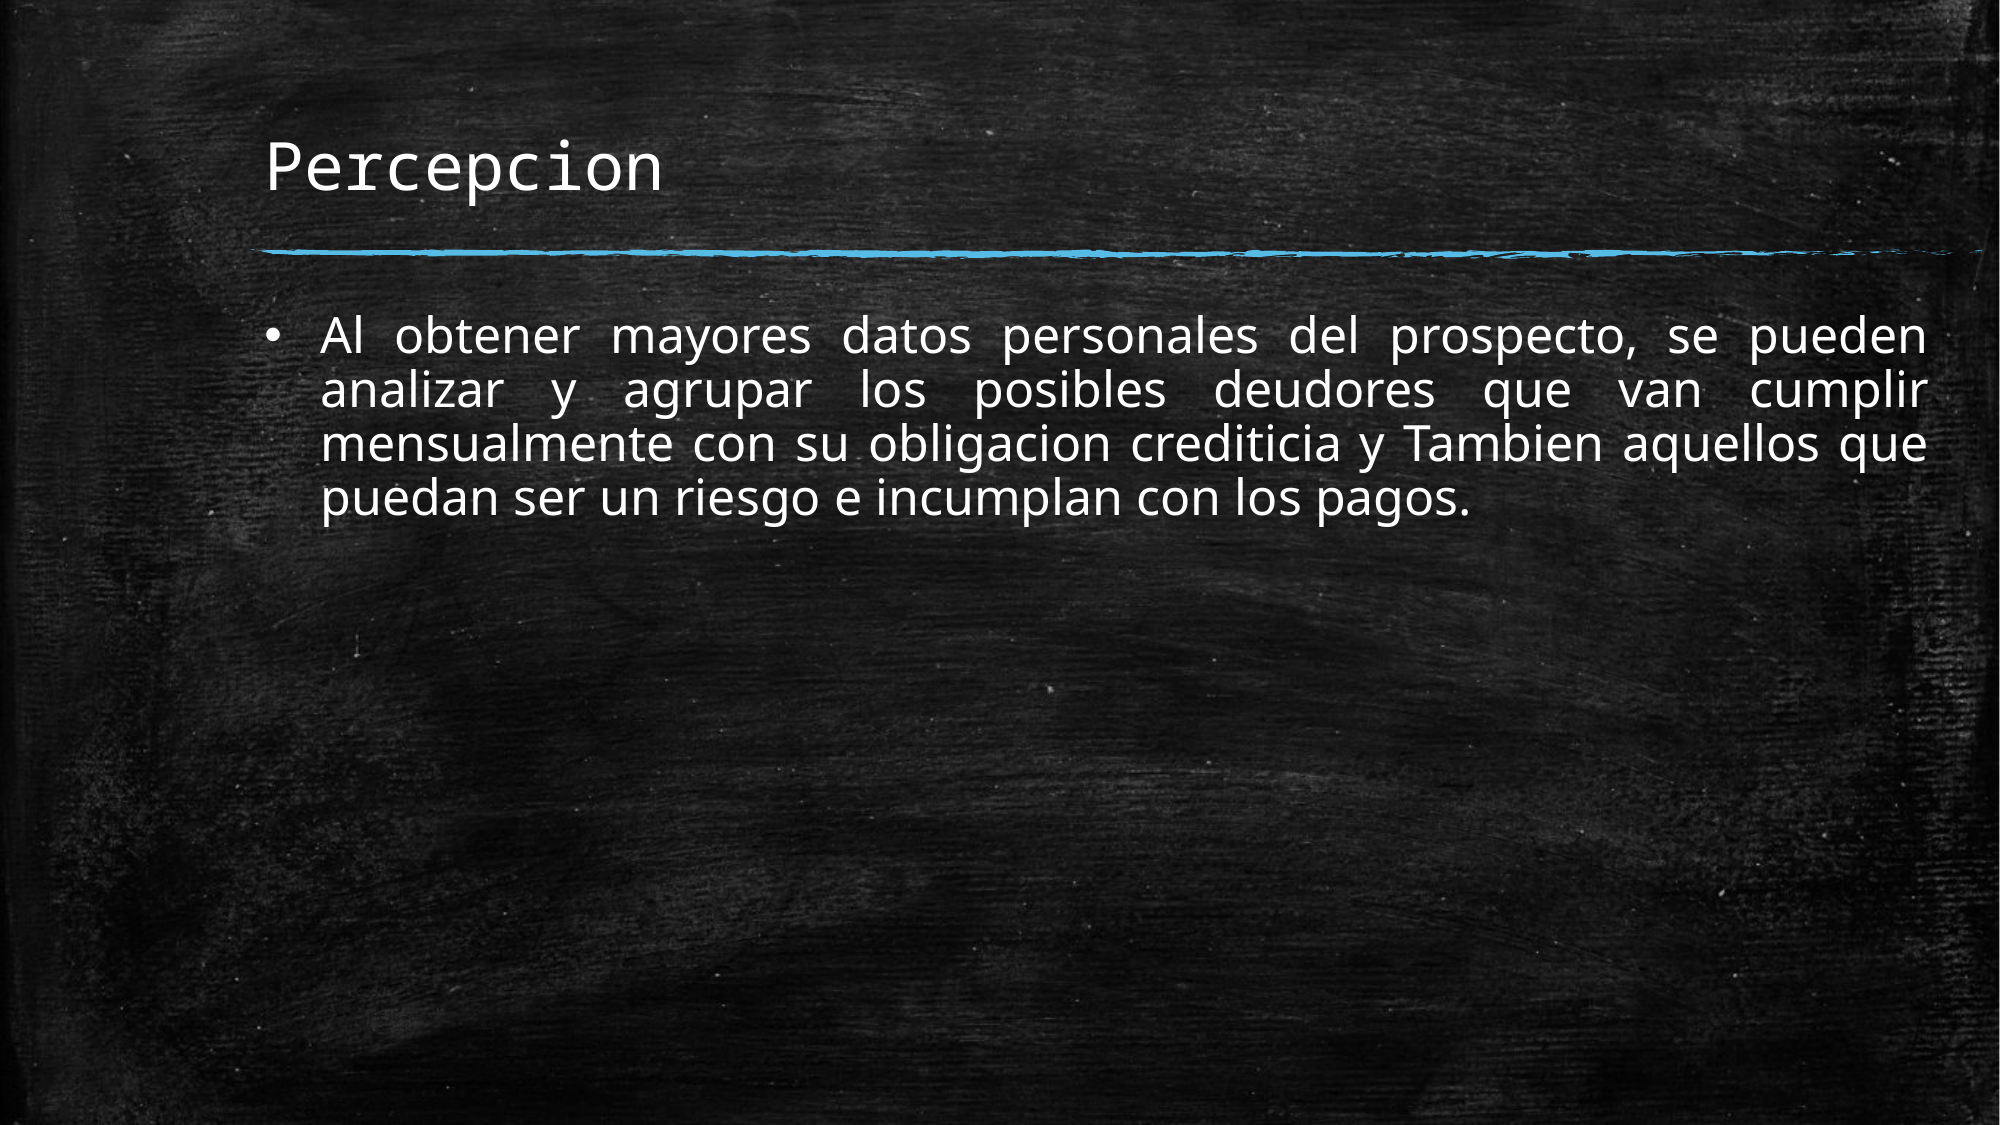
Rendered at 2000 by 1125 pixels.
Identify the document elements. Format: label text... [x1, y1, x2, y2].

title Percepcion [249, 45, 1750, 213]
text_box Al obtener mayores datos personales del prospecto, se pueden analizar y agrupar los posibles deudores que van cumplir mensualmente con su obligacion crediticia y Tambien aquellos que puedan ser un riesgo e incumplan con los pagos. [249, 302, 1945, 534]
